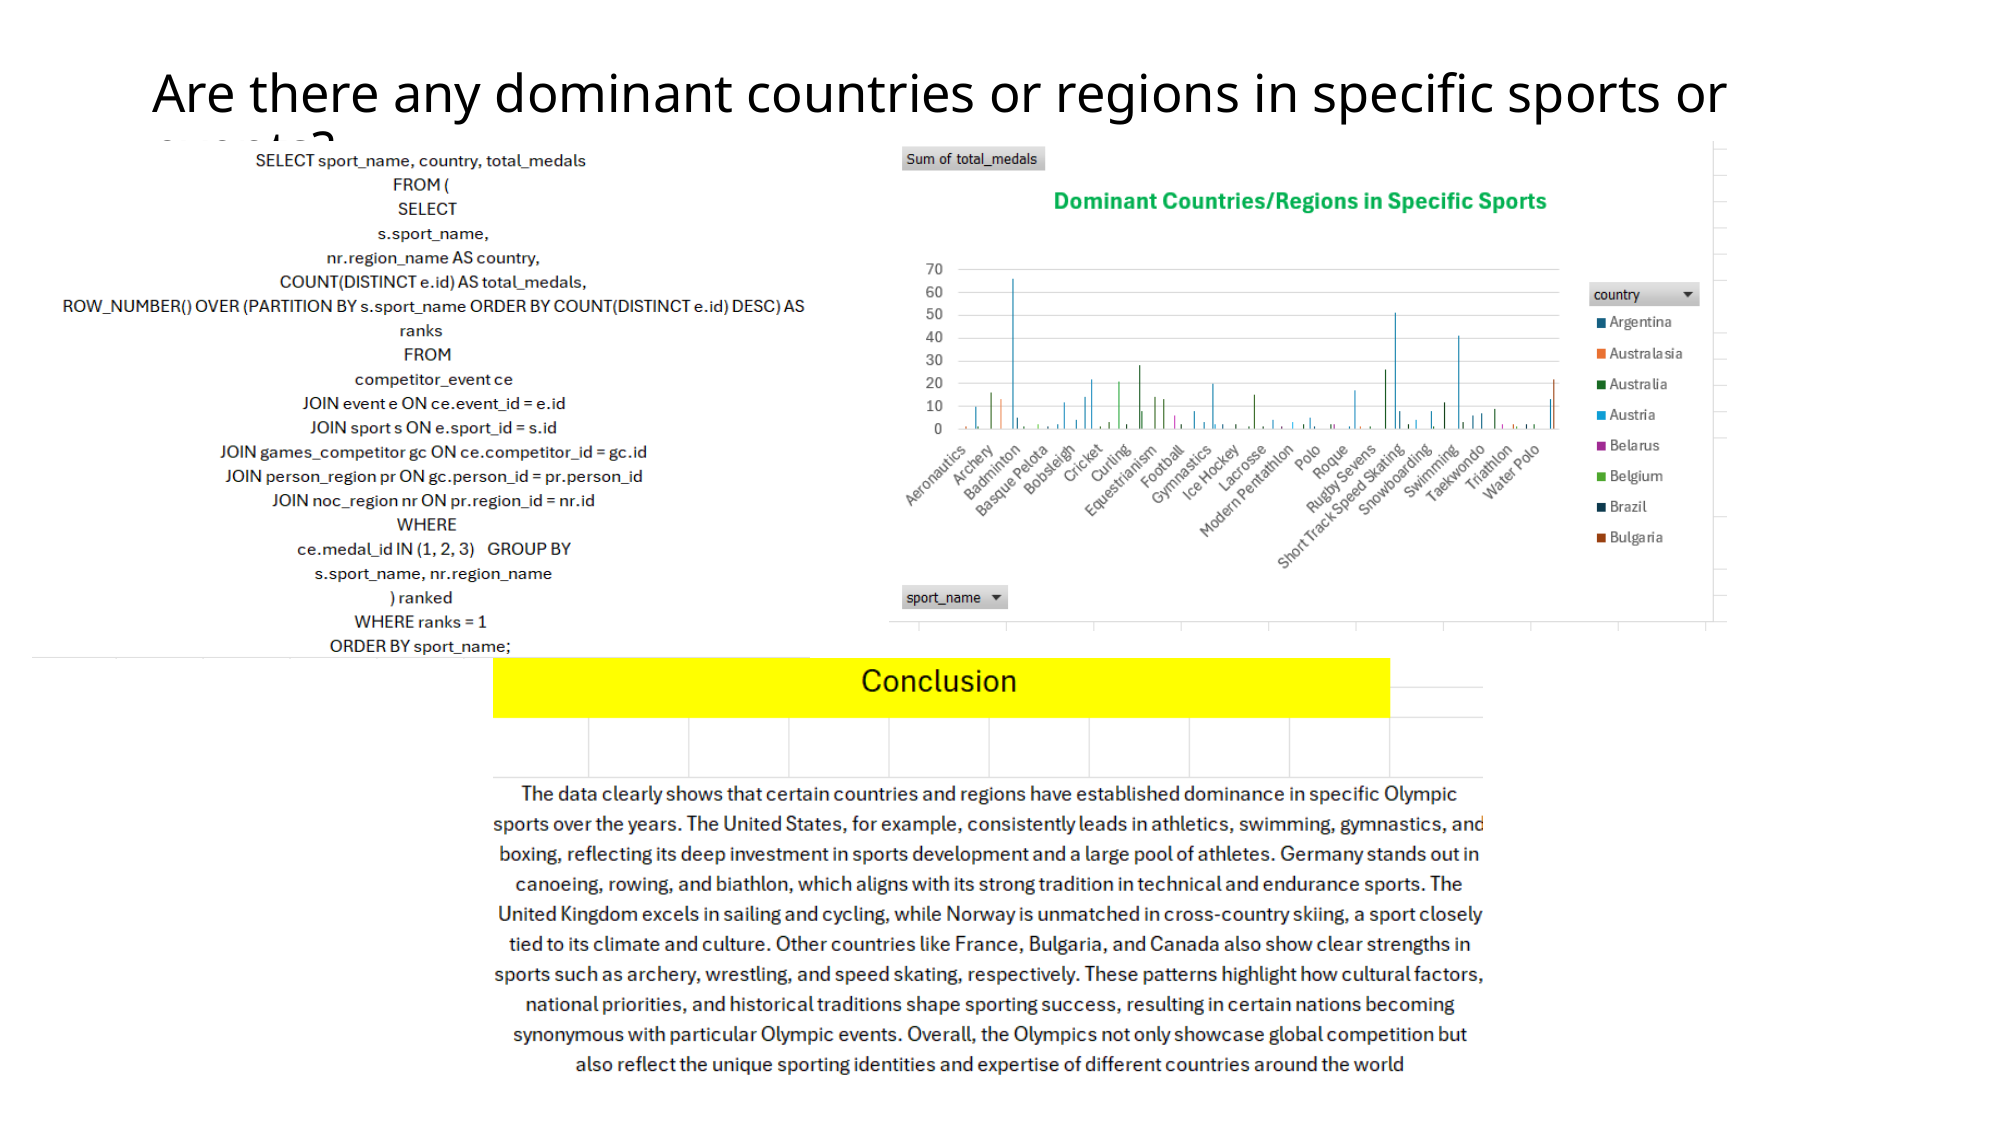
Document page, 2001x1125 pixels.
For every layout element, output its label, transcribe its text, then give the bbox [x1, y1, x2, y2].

title Are there any dominant countries or regions in specific sports or events? [137, 59, 1863, 278]
picture [888, 140, 1727, 632]
picture [32, 140, 1483, 1095]
